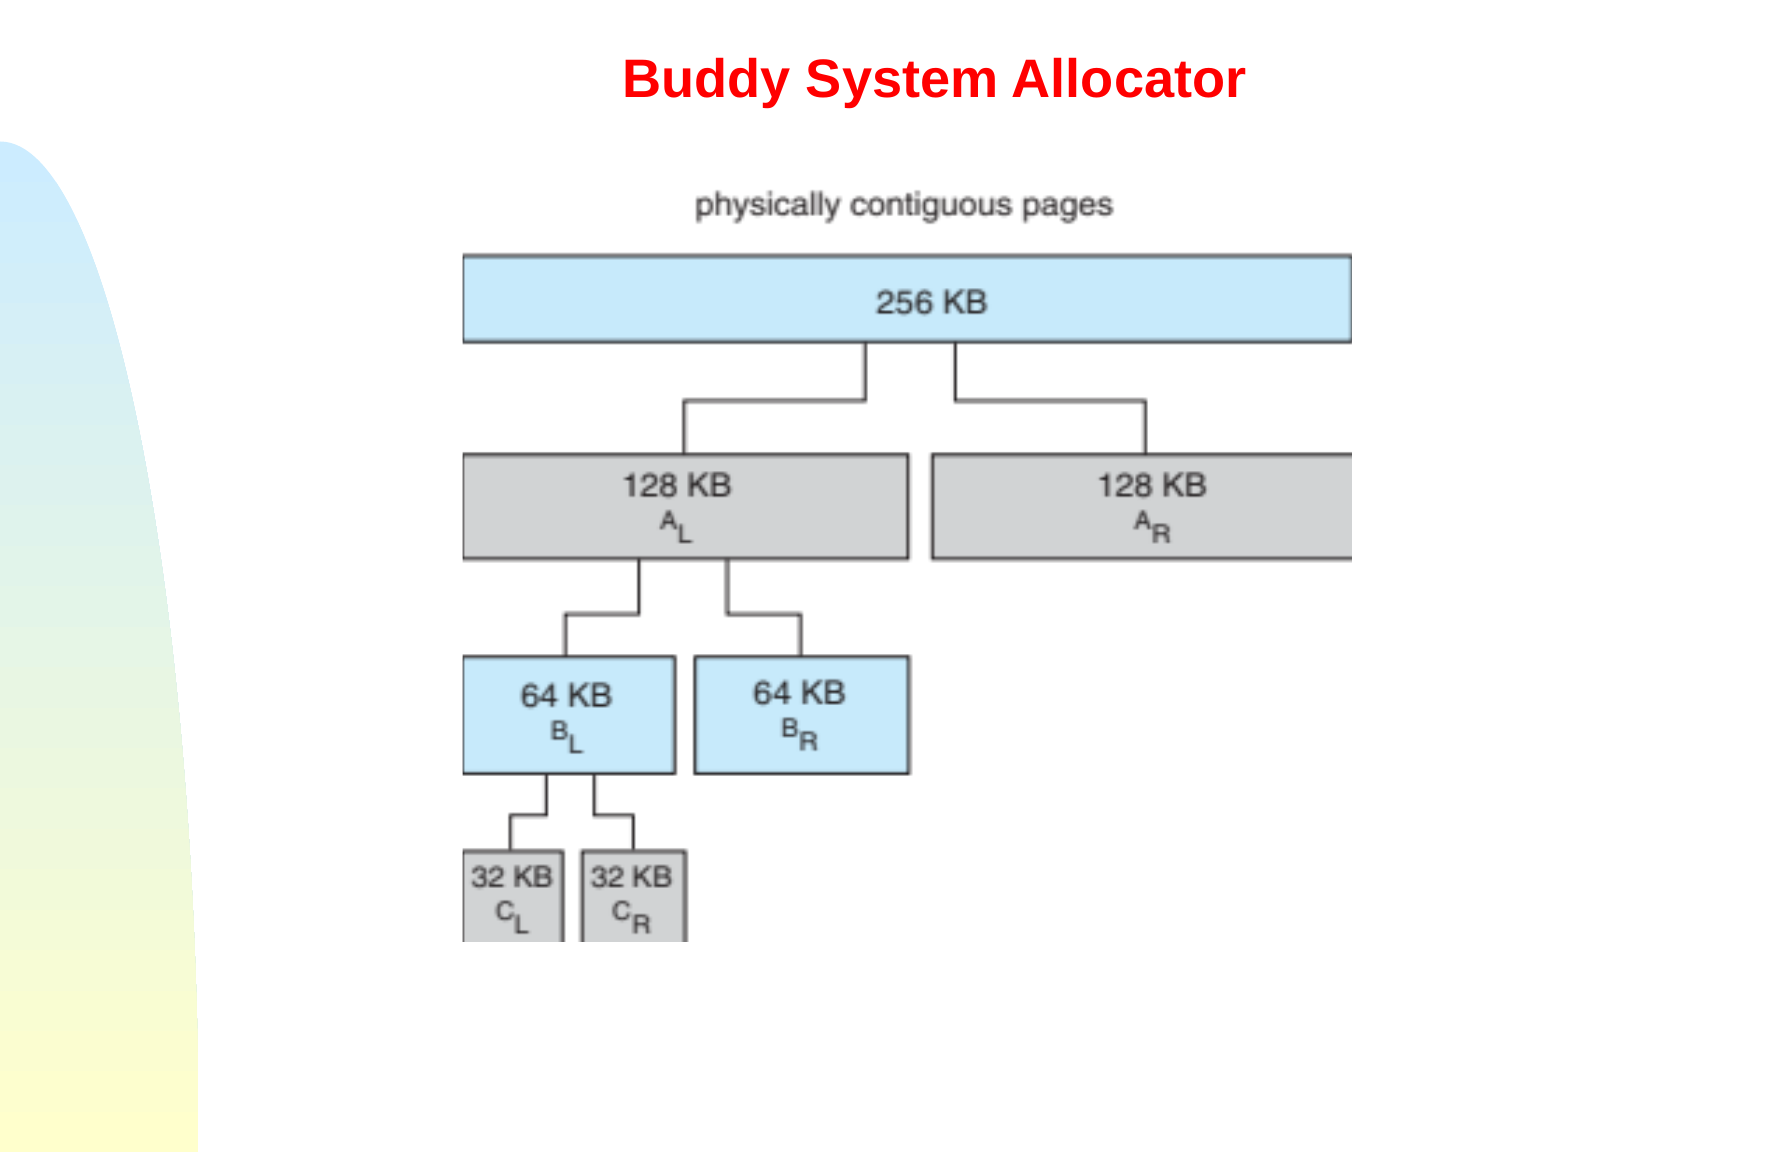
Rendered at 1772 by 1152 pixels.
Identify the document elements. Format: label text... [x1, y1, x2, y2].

title Buddy System Allocator [186, 33, 1684, 131]
picture [462, 186, 1353, 943]
